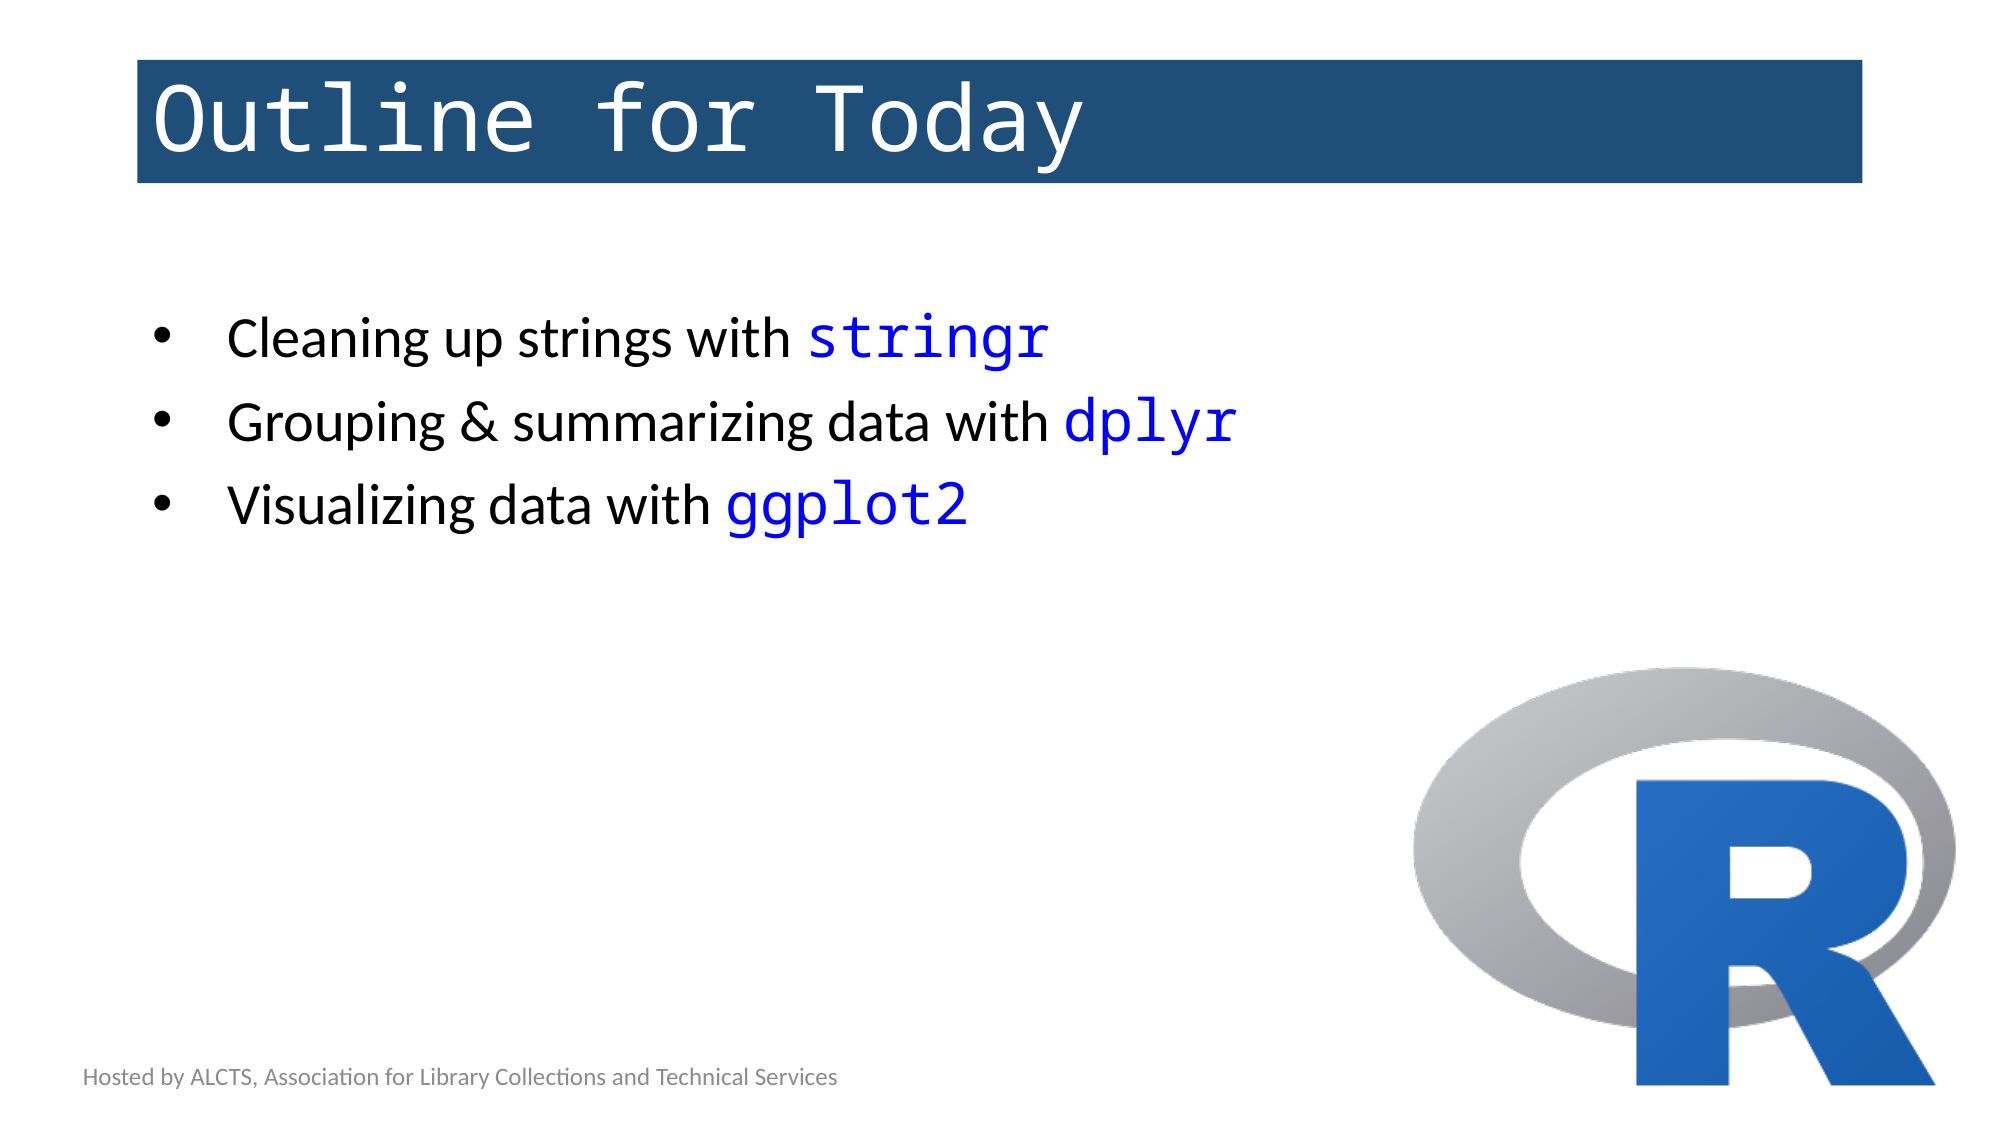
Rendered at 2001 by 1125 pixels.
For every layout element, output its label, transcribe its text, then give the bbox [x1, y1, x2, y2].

list Cleaning up strings with stringr Grouping & summarizing data with dplyr Visualizing data with ggplot2 [137, 299, 1863, 1014]
footer Hosted by ALCTS, Association for Library Collections and Technical Services [44, 1045, 878, 1105]
picture [1413, 666, 1957, 1087]
title Outline for Today [137, 59, 1863, 184]
